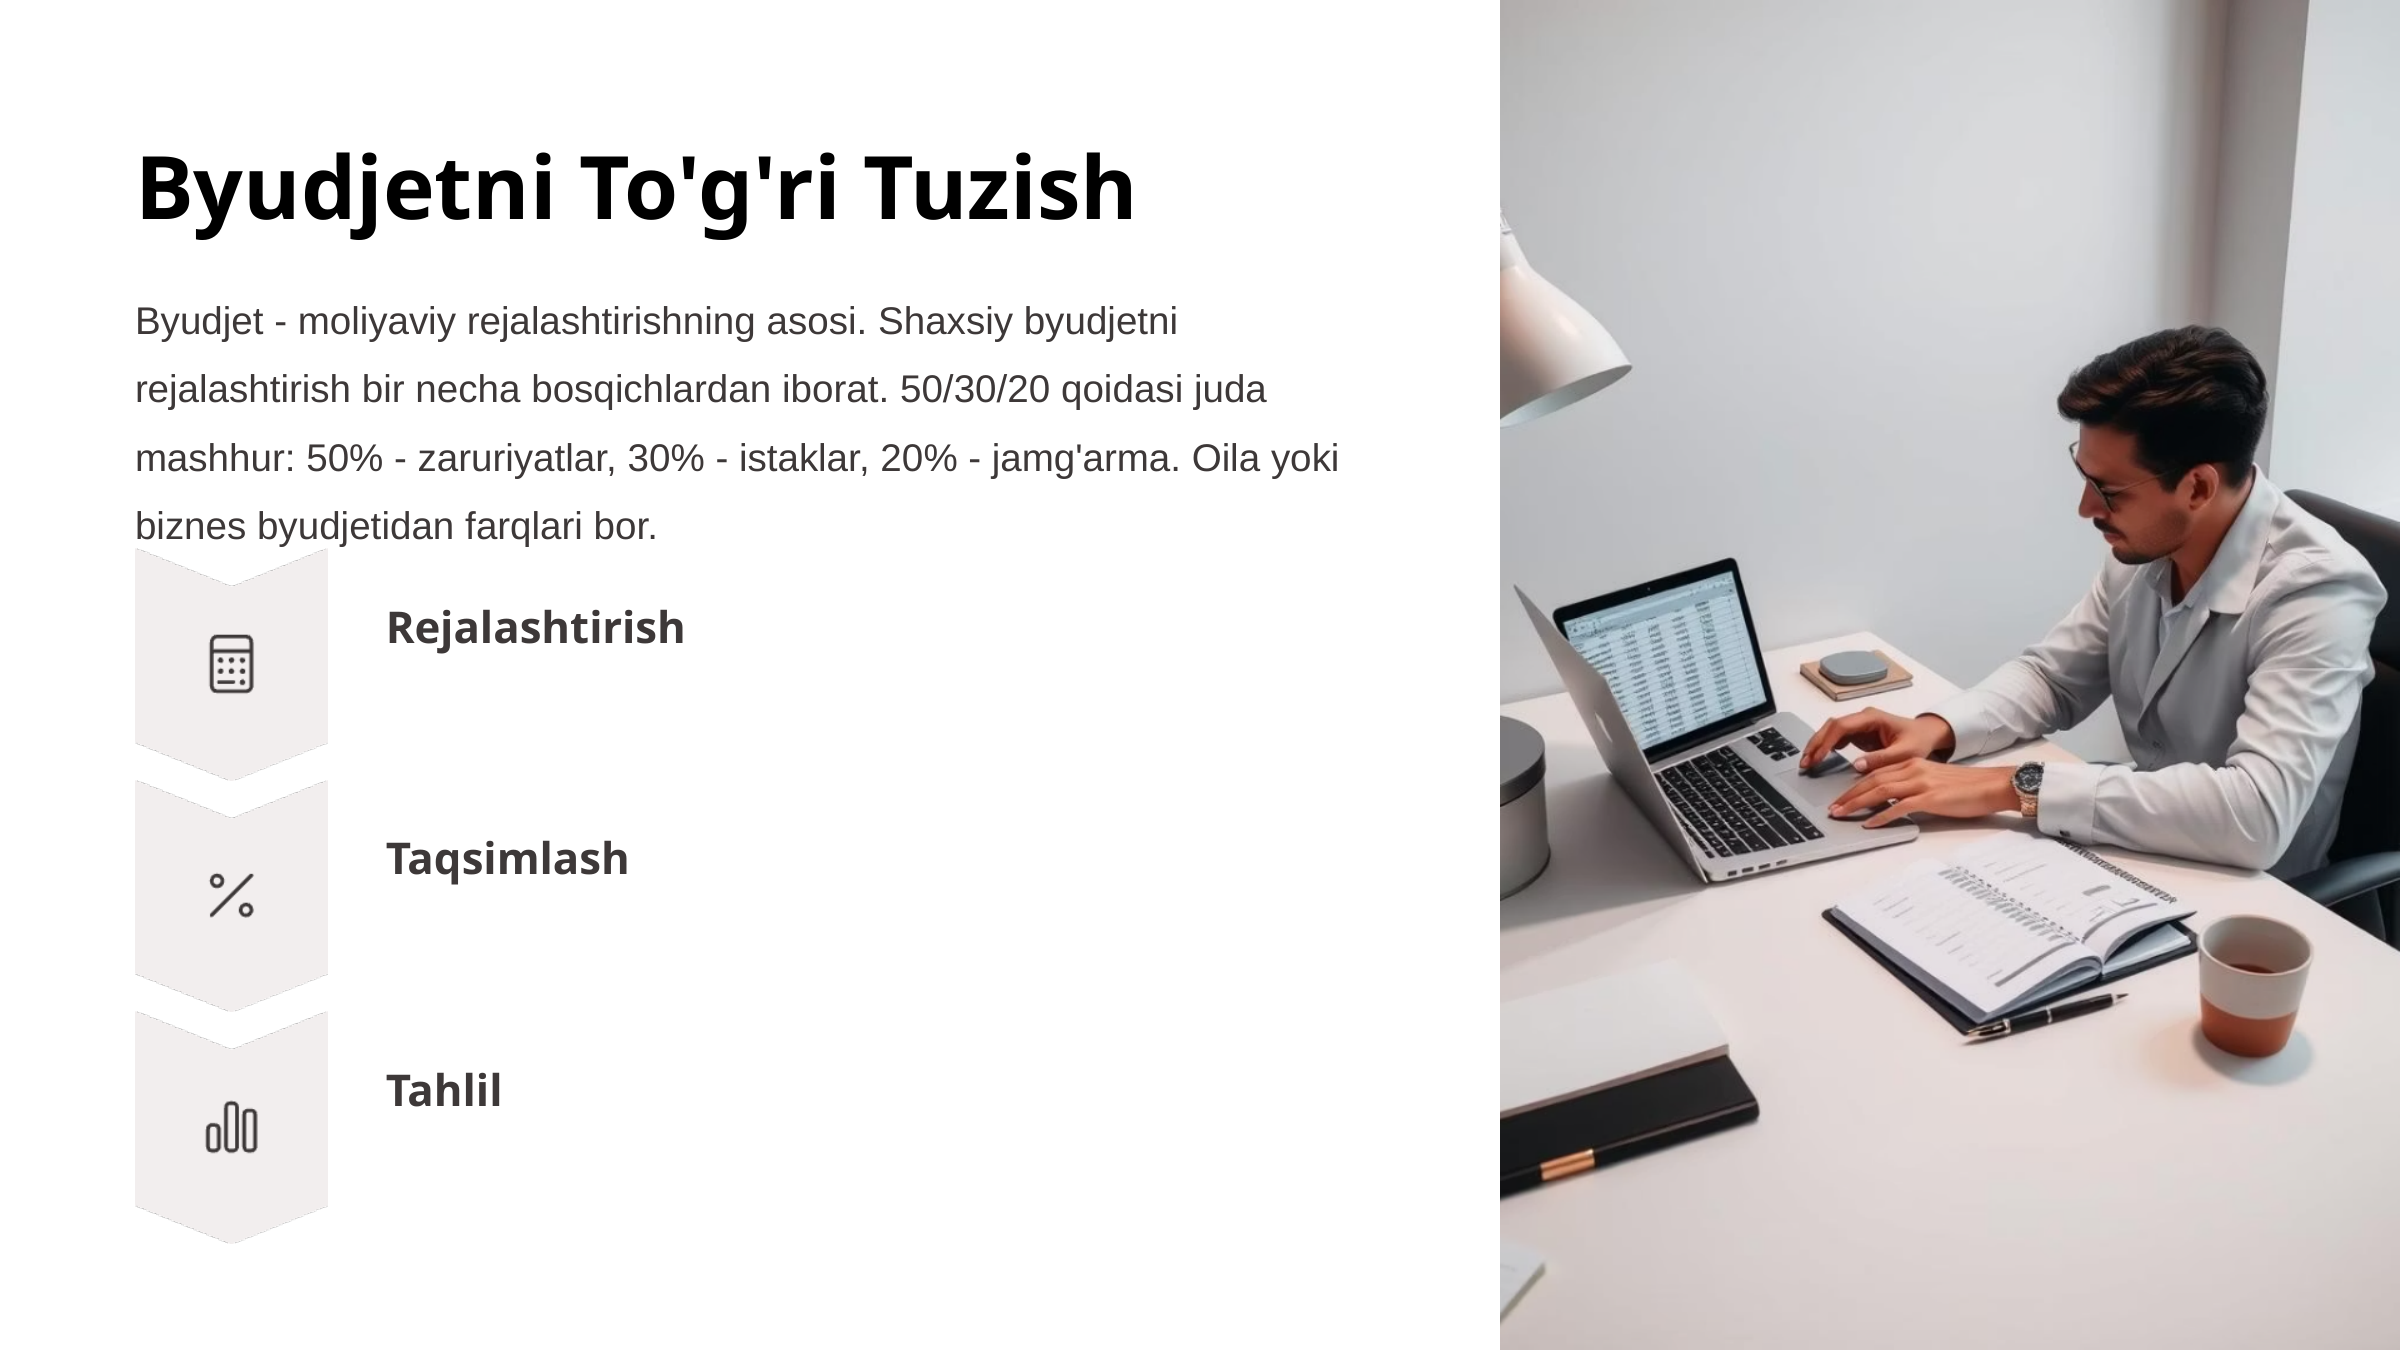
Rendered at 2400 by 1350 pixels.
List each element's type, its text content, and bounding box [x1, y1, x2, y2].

picture [134, 548, 329, 1244]
picture [1499, 0, 2400, 1350]
text_box Byudjetni To'g'ri Tuzish [135, 106, 1176, 216]
text_box Byudjet - moliyaviy rejalashtirishning asosi. Shaxsiy byudjetni rejalashtirish bir necha bosqichlardan iborat. 50/30/20 qoidasi juda mashhur: 50% - zaruriyatlar, 30% - istaklar, 20% - jamg'arma. Oila yoki biznes byudjetidan farqlari bor. [135, 273, 1365, 506]
text_box Taqsimlash [385, 818, 825, 874]
text_box Tahlil [385, 1050, 825, 1106]
text_box Rejalashtirish [385, 587, 825, 643]
